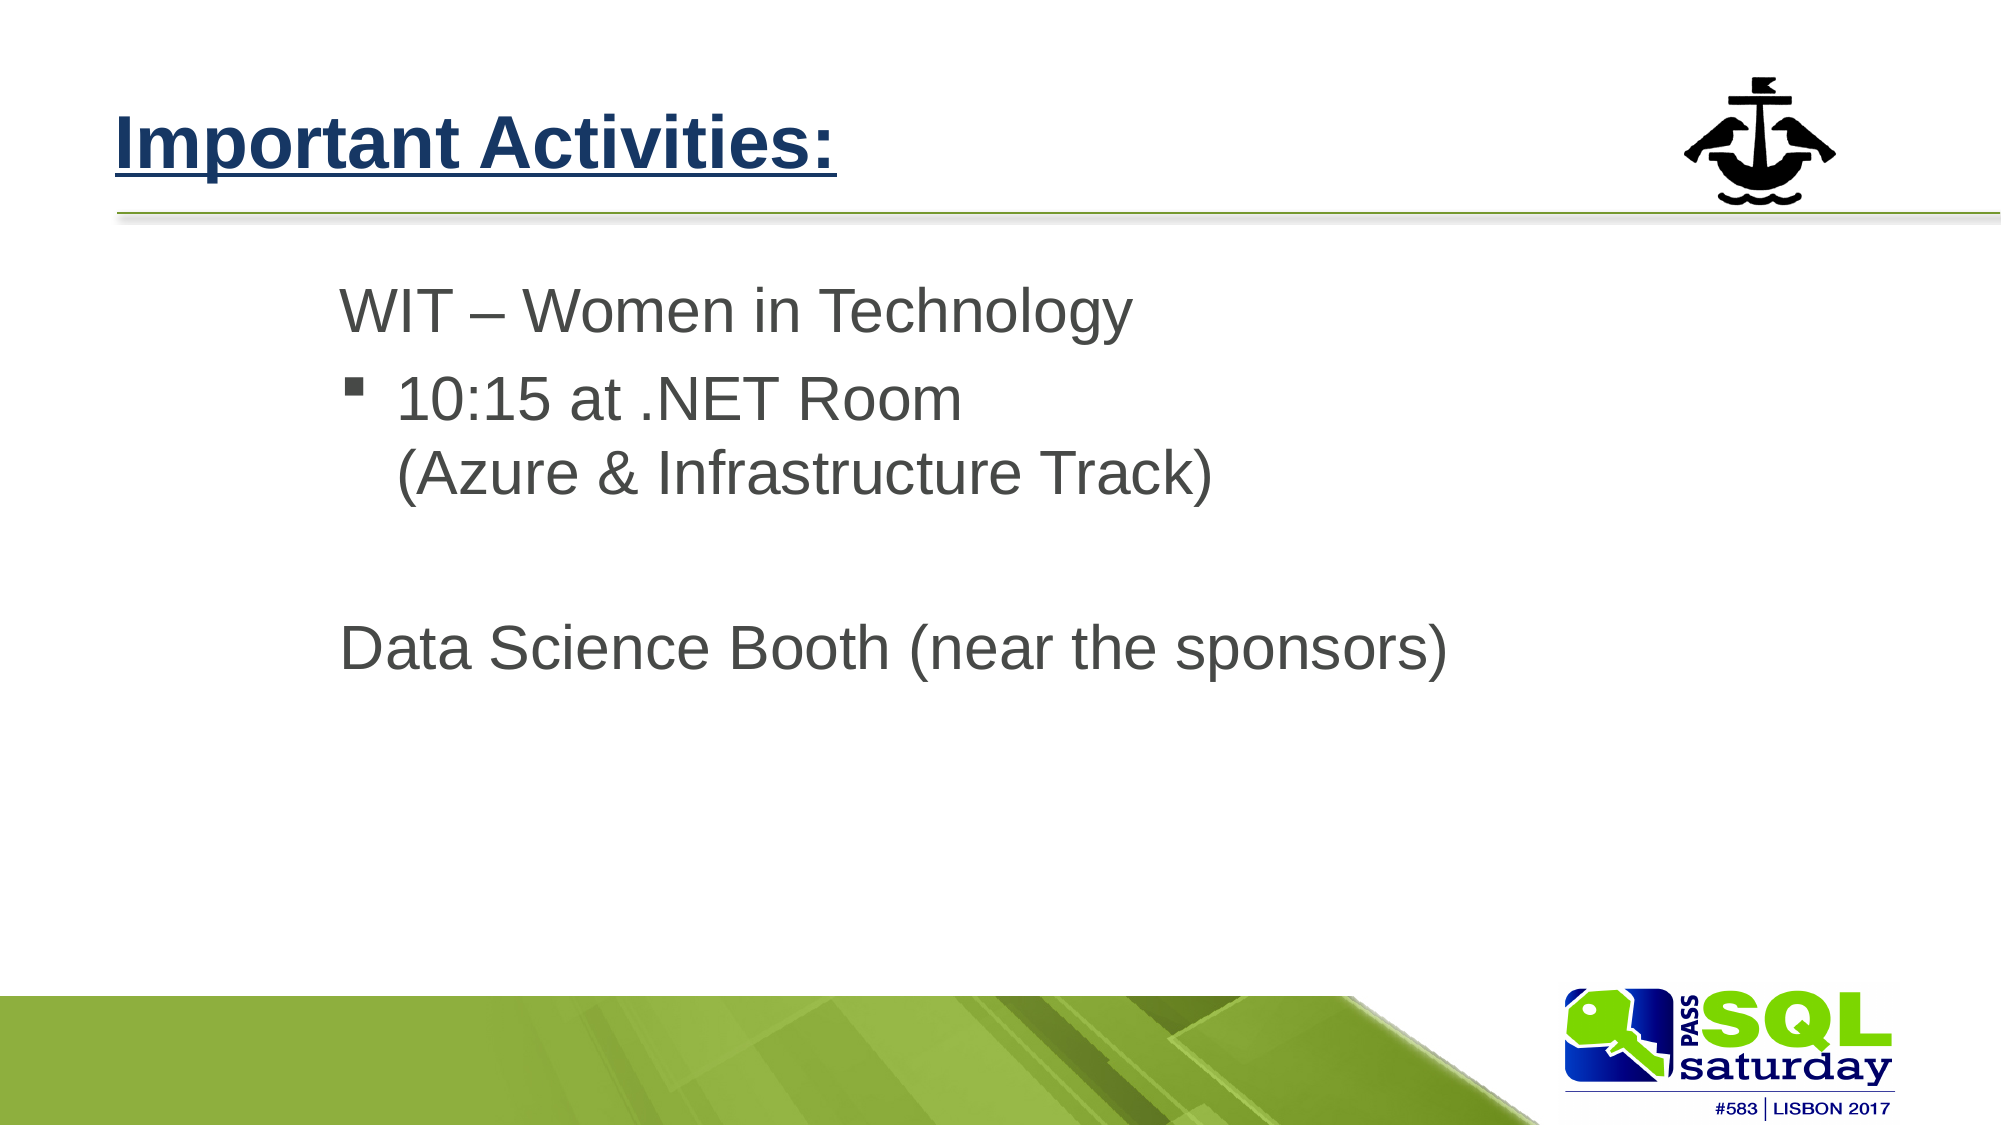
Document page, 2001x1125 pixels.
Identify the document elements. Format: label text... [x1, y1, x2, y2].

picture [0, 982, 1977, 1125]
list WIT – Women in Technology 10:15 at .NET Room (Azure & Infrastructure Track) Data Science Booth (near the sponsors) [324, 262, 1675, 978]
title Important Activities: [99, 45, 1900, 233]
